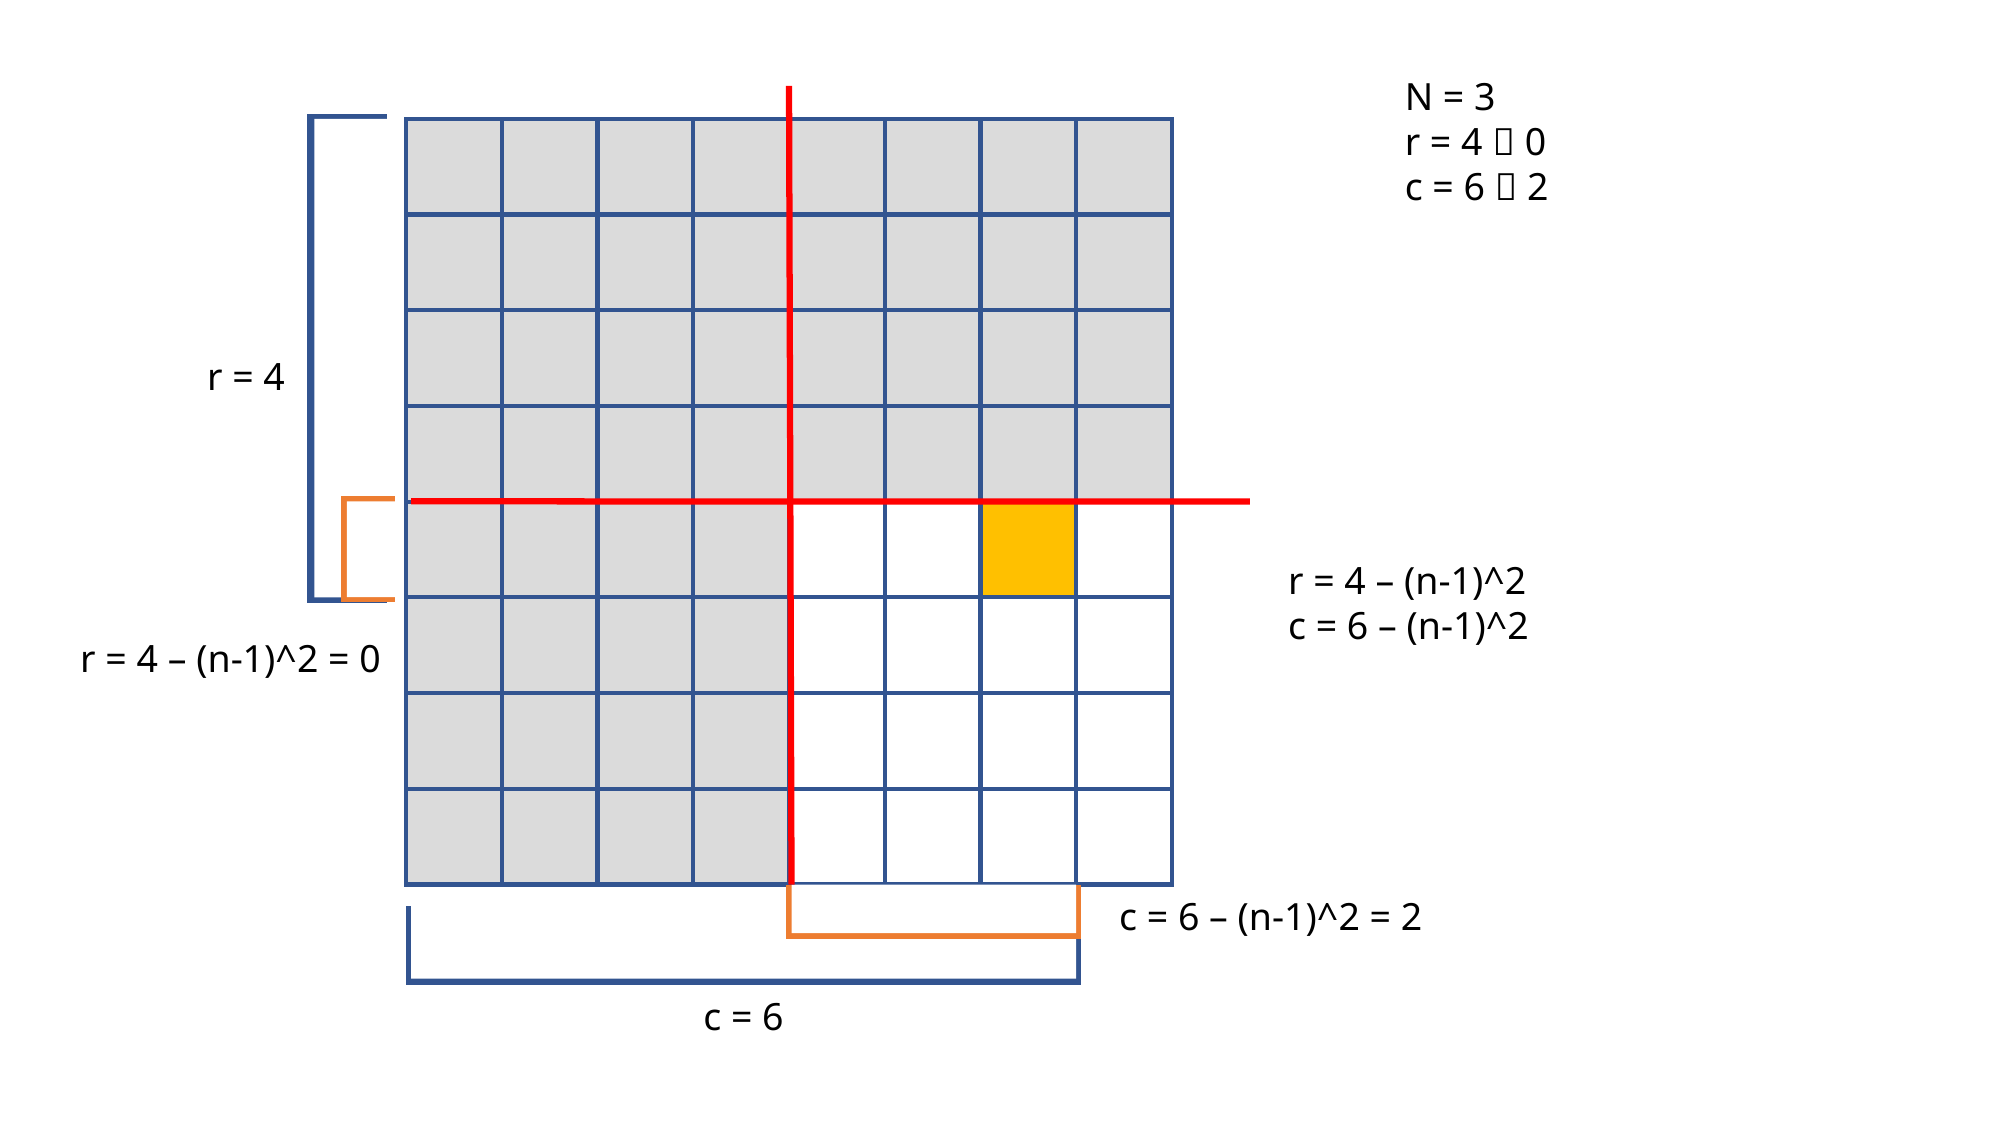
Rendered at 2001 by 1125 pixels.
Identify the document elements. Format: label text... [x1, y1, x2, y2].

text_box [788, 502, 792, 885]
text_box N = 3 r = 4  0 c = 6  2 [1390, 65, 1581, 216]
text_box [788, 85, 792, 501]
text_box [47, 118, 1558, 1047]
